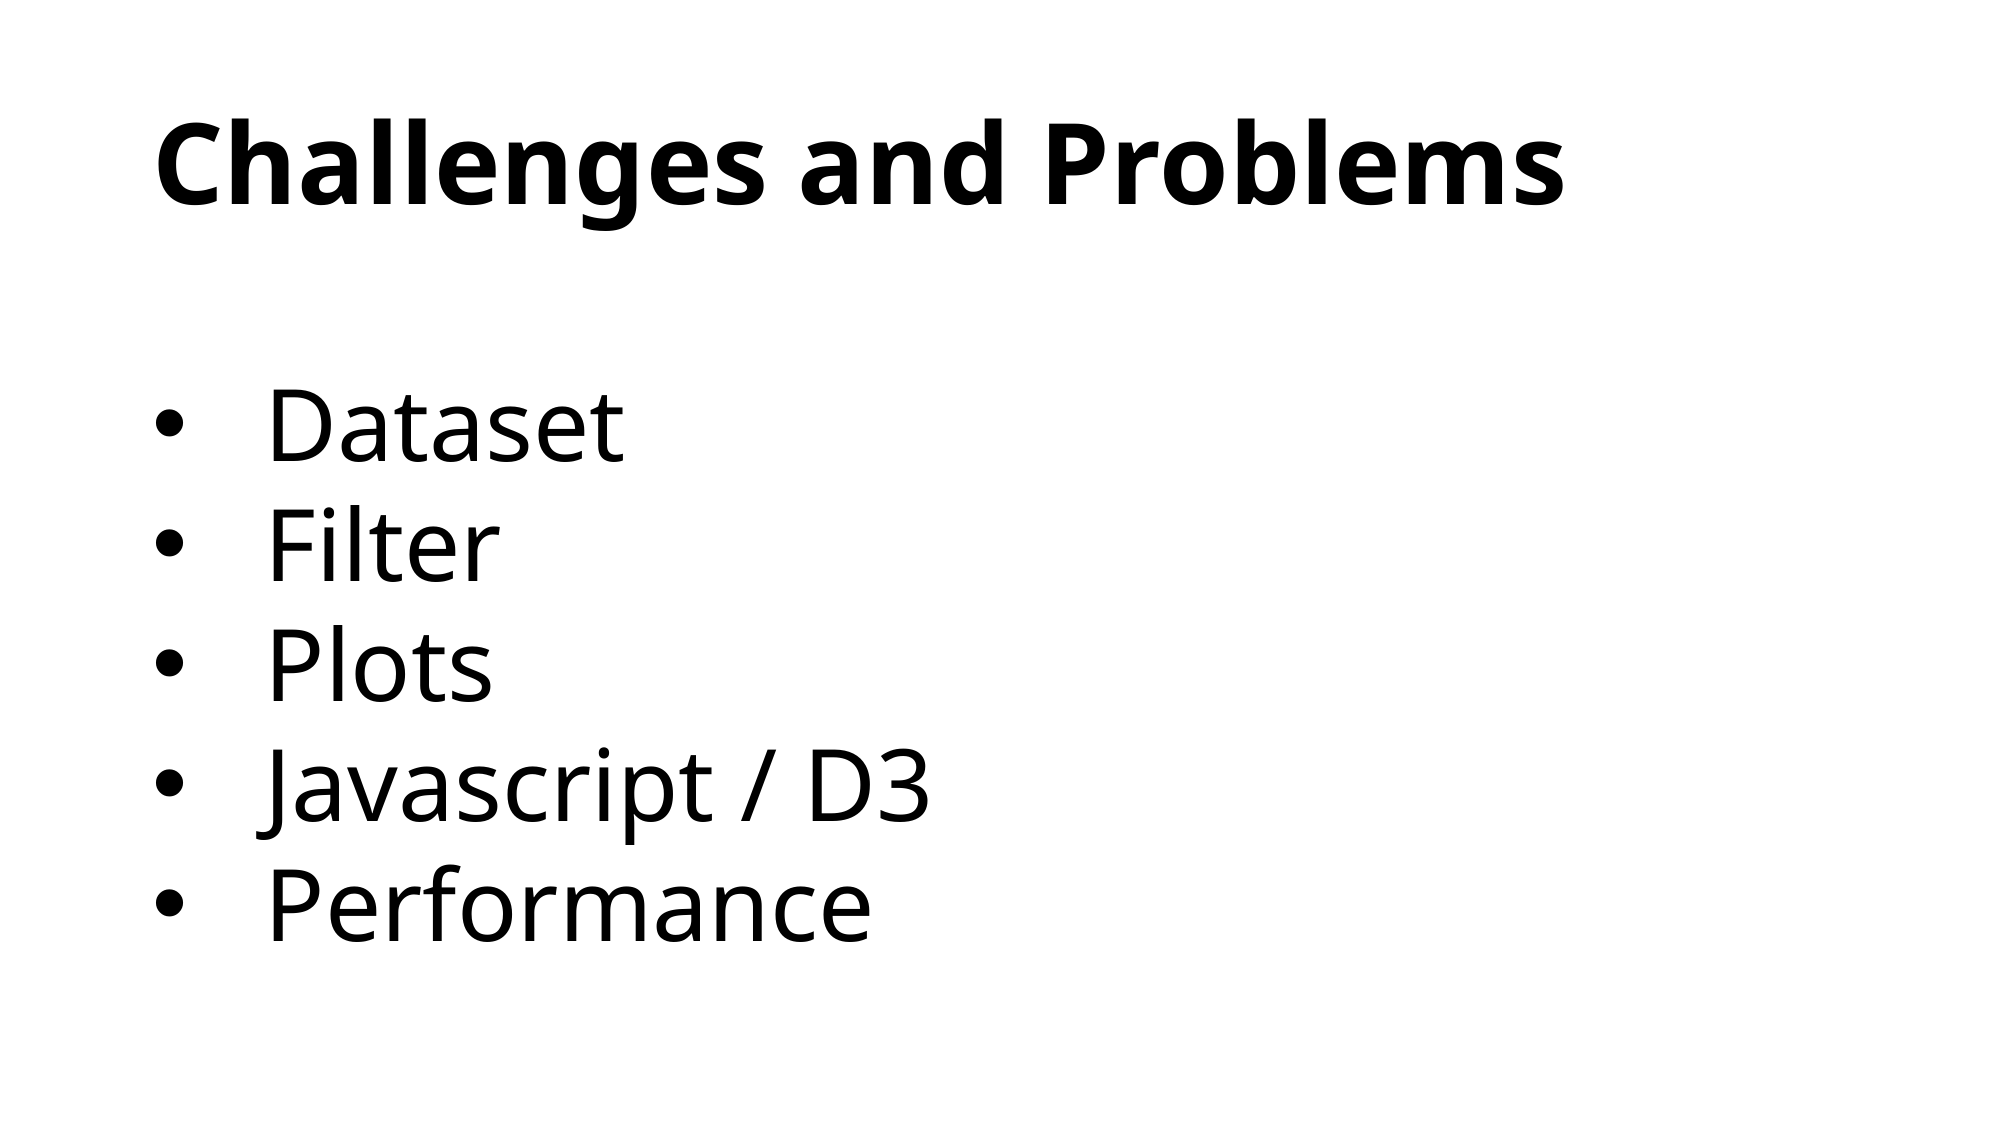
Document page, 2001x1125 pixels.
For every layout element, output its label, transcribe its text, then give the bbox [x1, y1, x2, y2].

text_box Challenges and Problems [137, 59, 1863, 278]
text_box Dataset Filter Plots Javascript / D3 Performance [137, 354, 1863, 1068]
